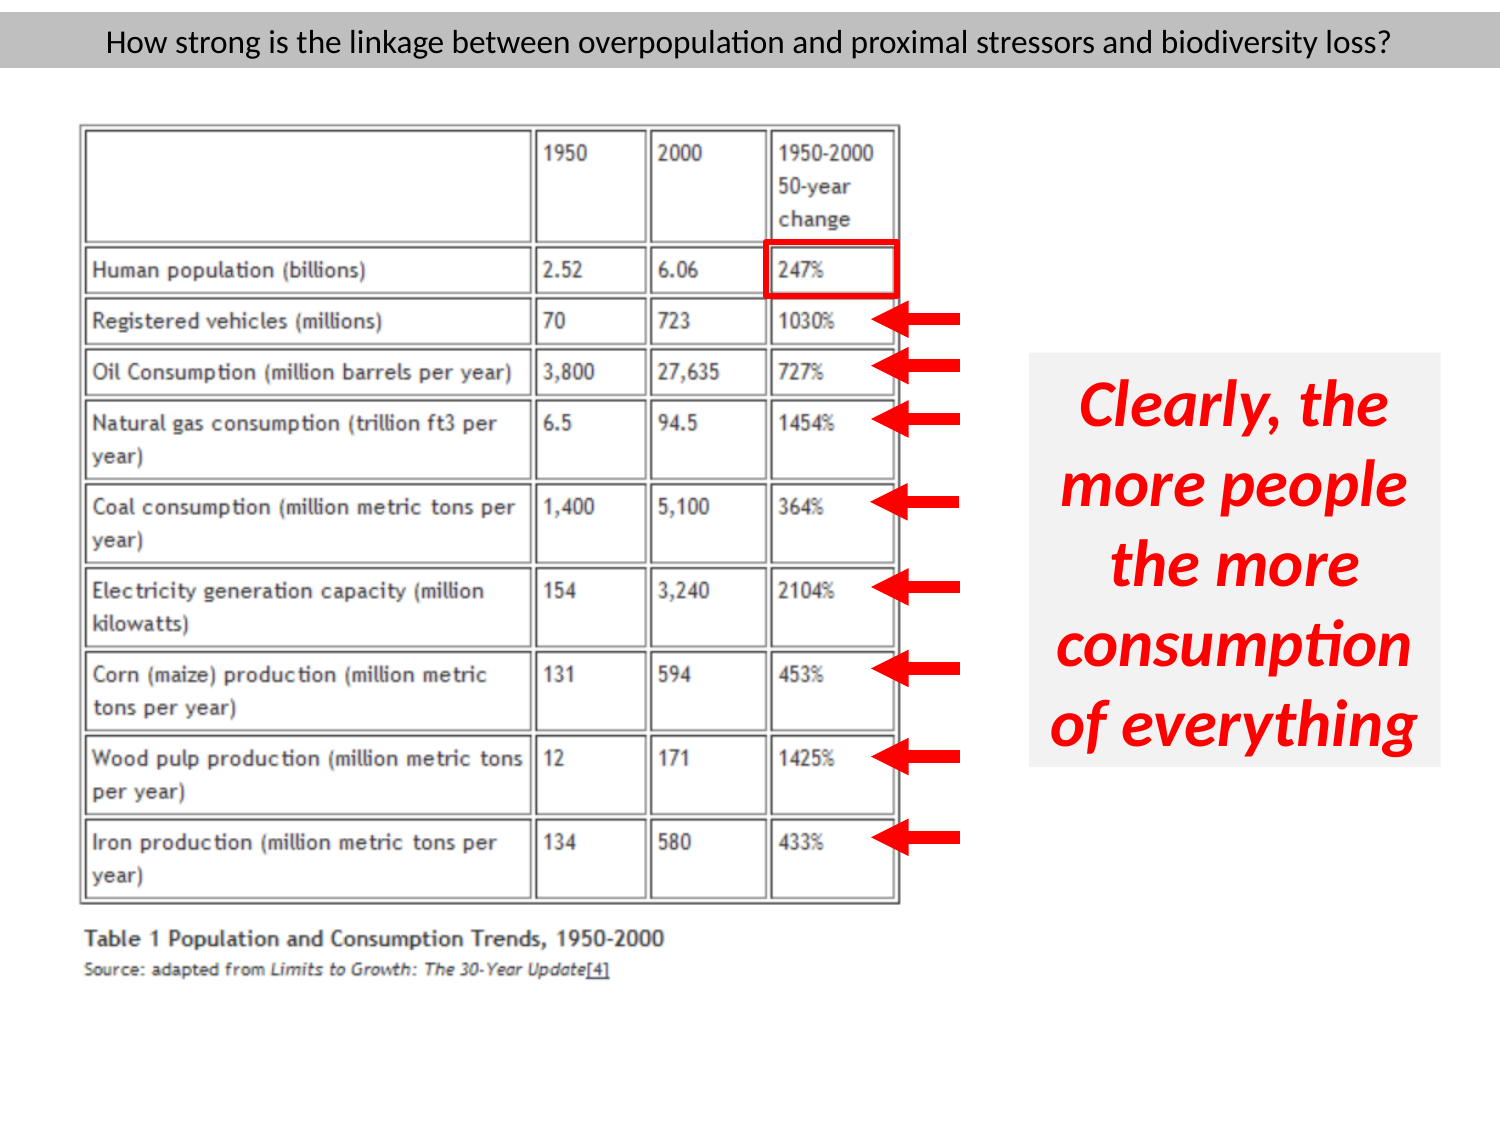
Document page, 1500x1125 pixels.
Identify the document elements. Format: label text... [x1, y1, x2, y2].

text_box How strong is the linkage between overpopulation and proximal stressors and biodiversity loss? [0, 12, 1500, 68]
picture [68, 119, 975, 1001]
text_box Clearly, the more people the more consumption of everything [1029, 352, 1441, 768]
